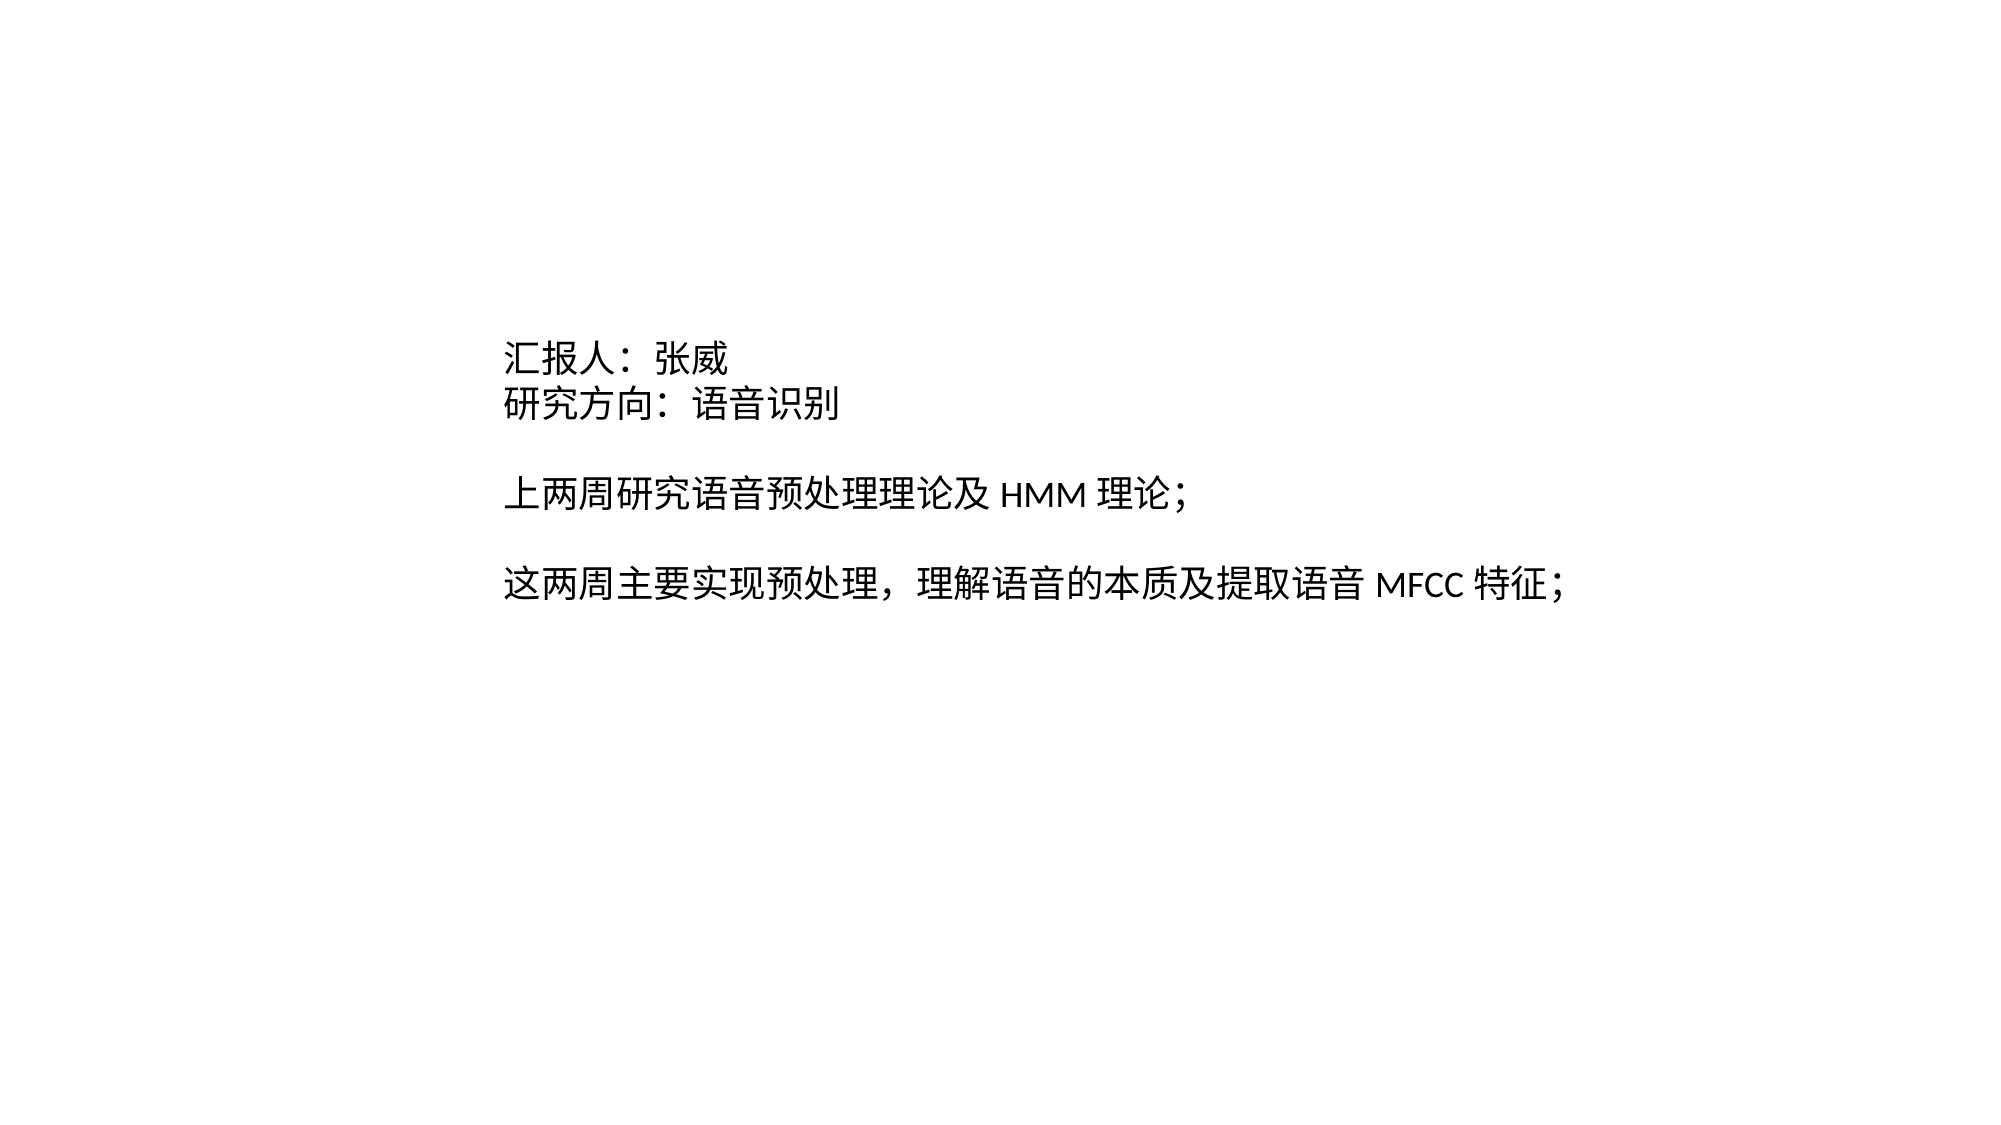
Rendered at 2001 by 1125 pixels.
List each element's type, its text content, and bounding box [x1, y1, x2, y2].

text_box 汇报人：张威 研究方向：语音识别 上两周研究语音预处理理论及HMM理论； 这两周主要实现预处理，理解语音的本质及提取语音MFCC特征； [489, 327, 1650, 748]
